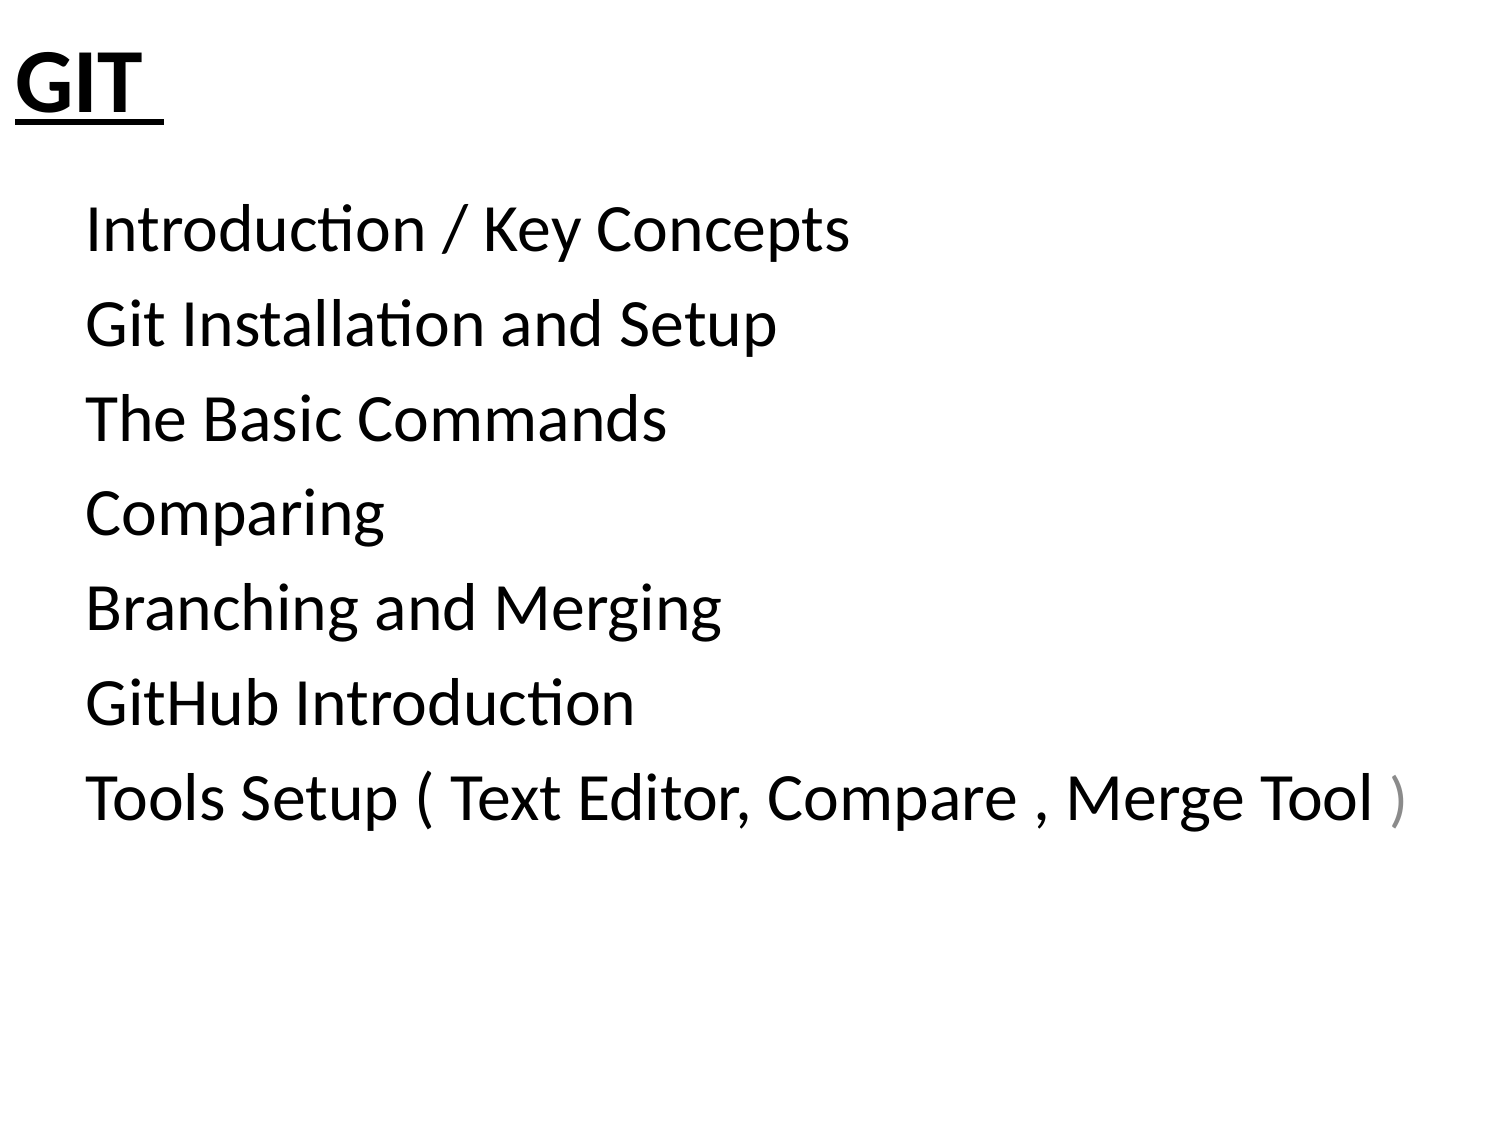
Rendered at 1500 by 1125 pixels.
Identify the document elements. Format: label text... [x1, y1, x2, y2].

subtitle Introduction / Key Concepts Git Installation and Setup The Basic Commands Comparing Branching and Merging GitHub Introduction Tools Setup ( Text Editor, Compare , Merge Tool ) [70, 175, 1442, 903]
title GIT [0, 0, 1275, 153]
